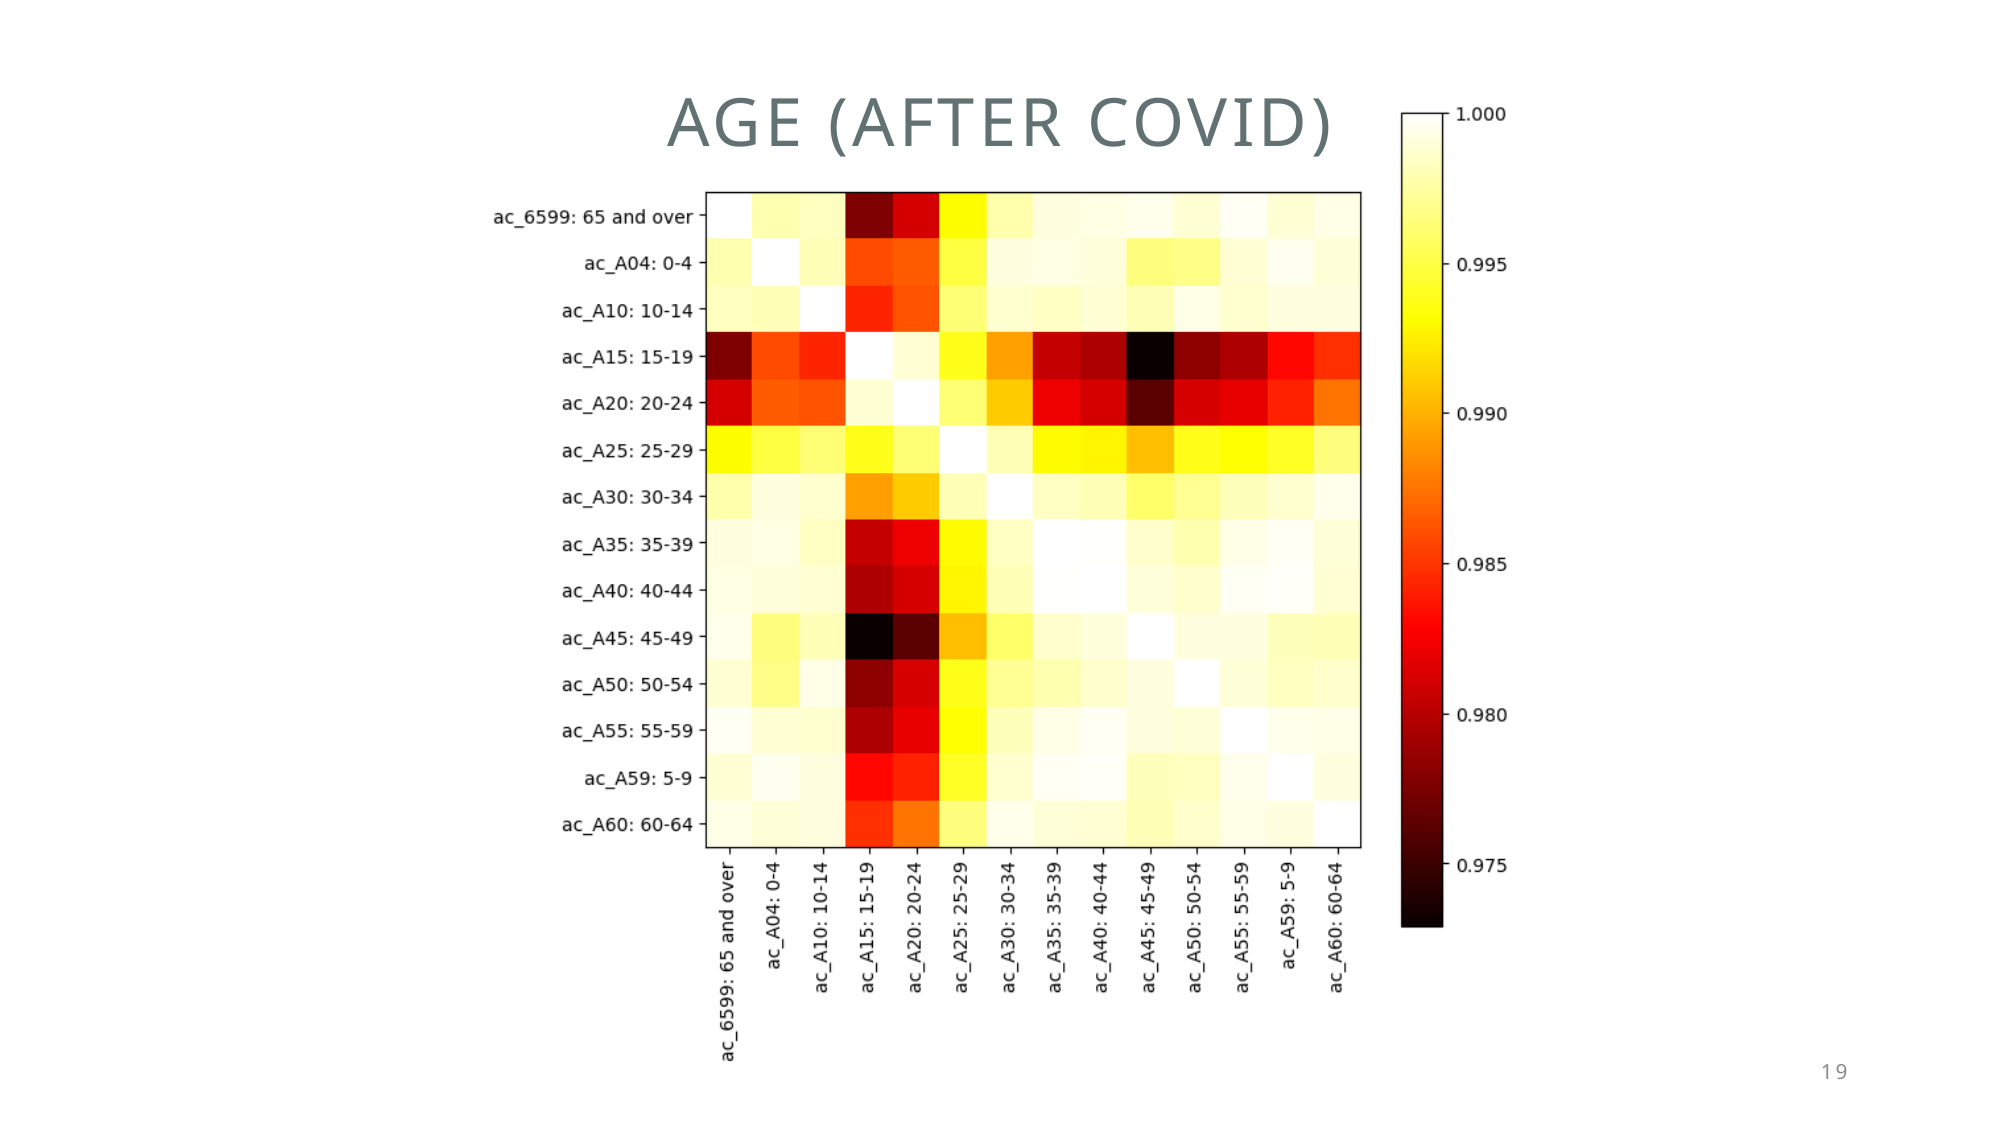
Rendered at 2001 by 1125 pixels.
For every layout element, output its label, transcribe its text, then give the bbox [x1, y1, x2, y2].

slide_number 19 [1412, 1042, 1863, 1103]
picture [479, 93, 1520, 1073]
title Age (after COVID) [182, 81, 1818, 175]
